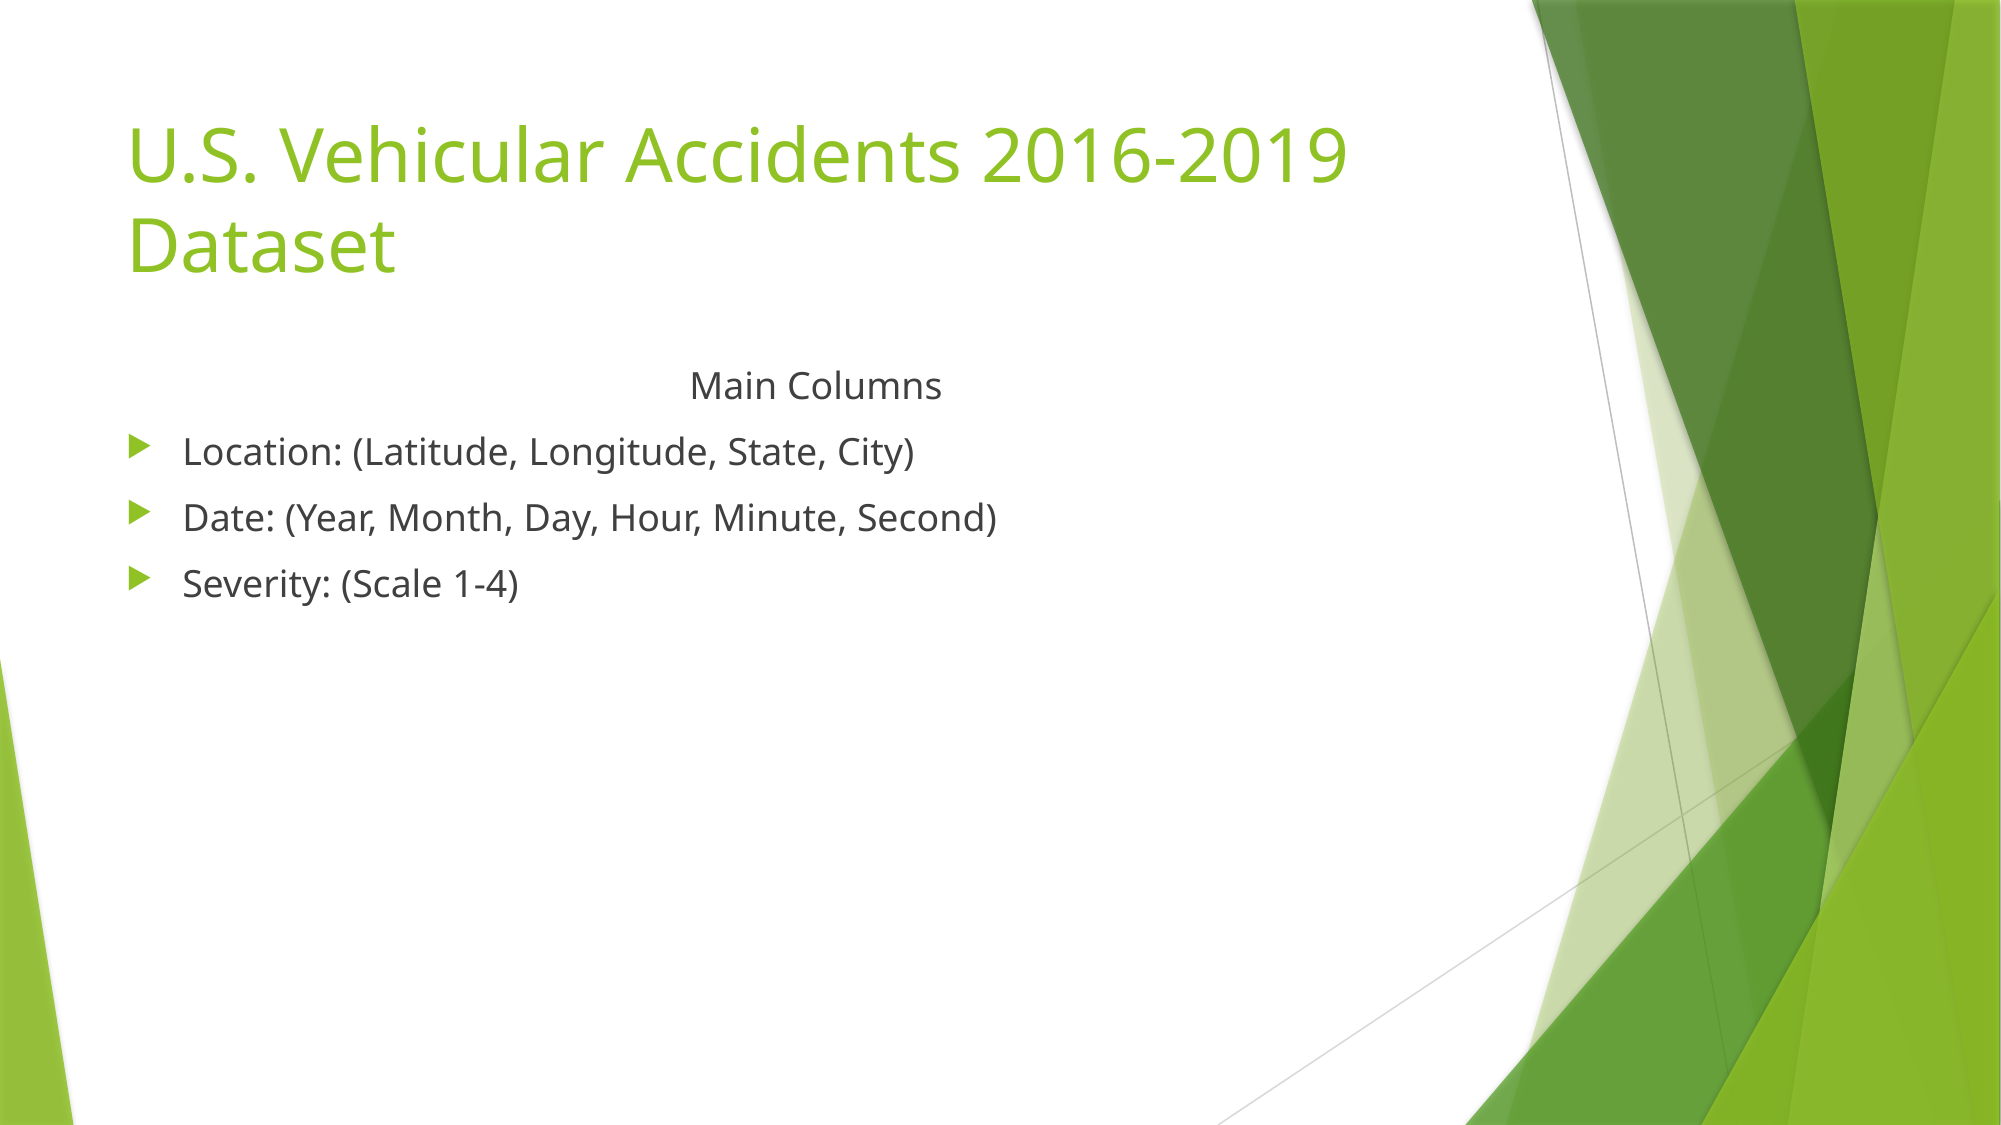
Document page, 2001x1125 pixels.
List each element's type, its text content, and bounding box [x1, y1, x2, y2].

title U.S. Vehicular Accidents 2016-2019 Dataset [111, 99, 1522, 317]
list Main Columns Location: (Latitude, Longitude, State, City) Date: (Year, Month, Day, Hour, Minute, Second) Severity: (Scale 1-4) [111, 354, 1522, 992]
